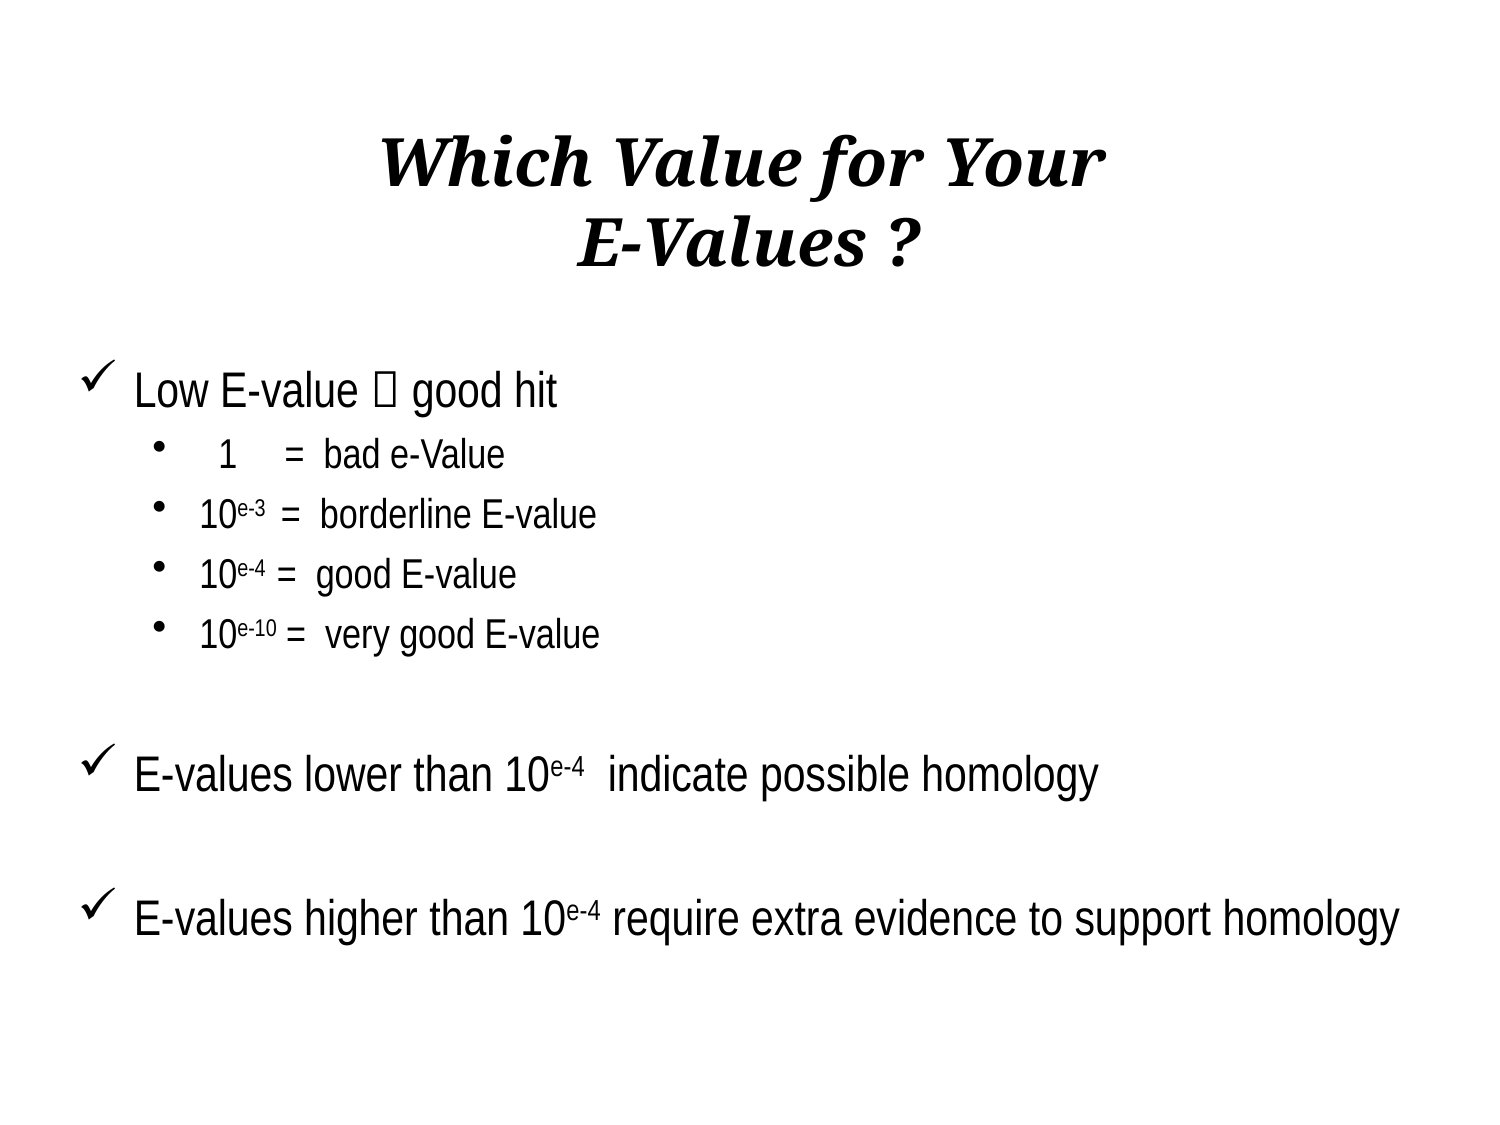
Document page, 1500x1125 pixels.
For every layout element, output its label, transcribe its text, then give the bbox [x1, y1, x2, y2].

list Low E-value  good hit 1 = bad e-Value 10e-3 = borderline E-value 10e-4 = good E-value 10e-10 = very good E-value E-values lower than 10e-4 indicate possible homology E-values higher than 10e-4 require extra evidence to support homology [62, 287, 1463, 1063]
title Which Value for Your E-Values ? [150, 125, 1350, 275]
